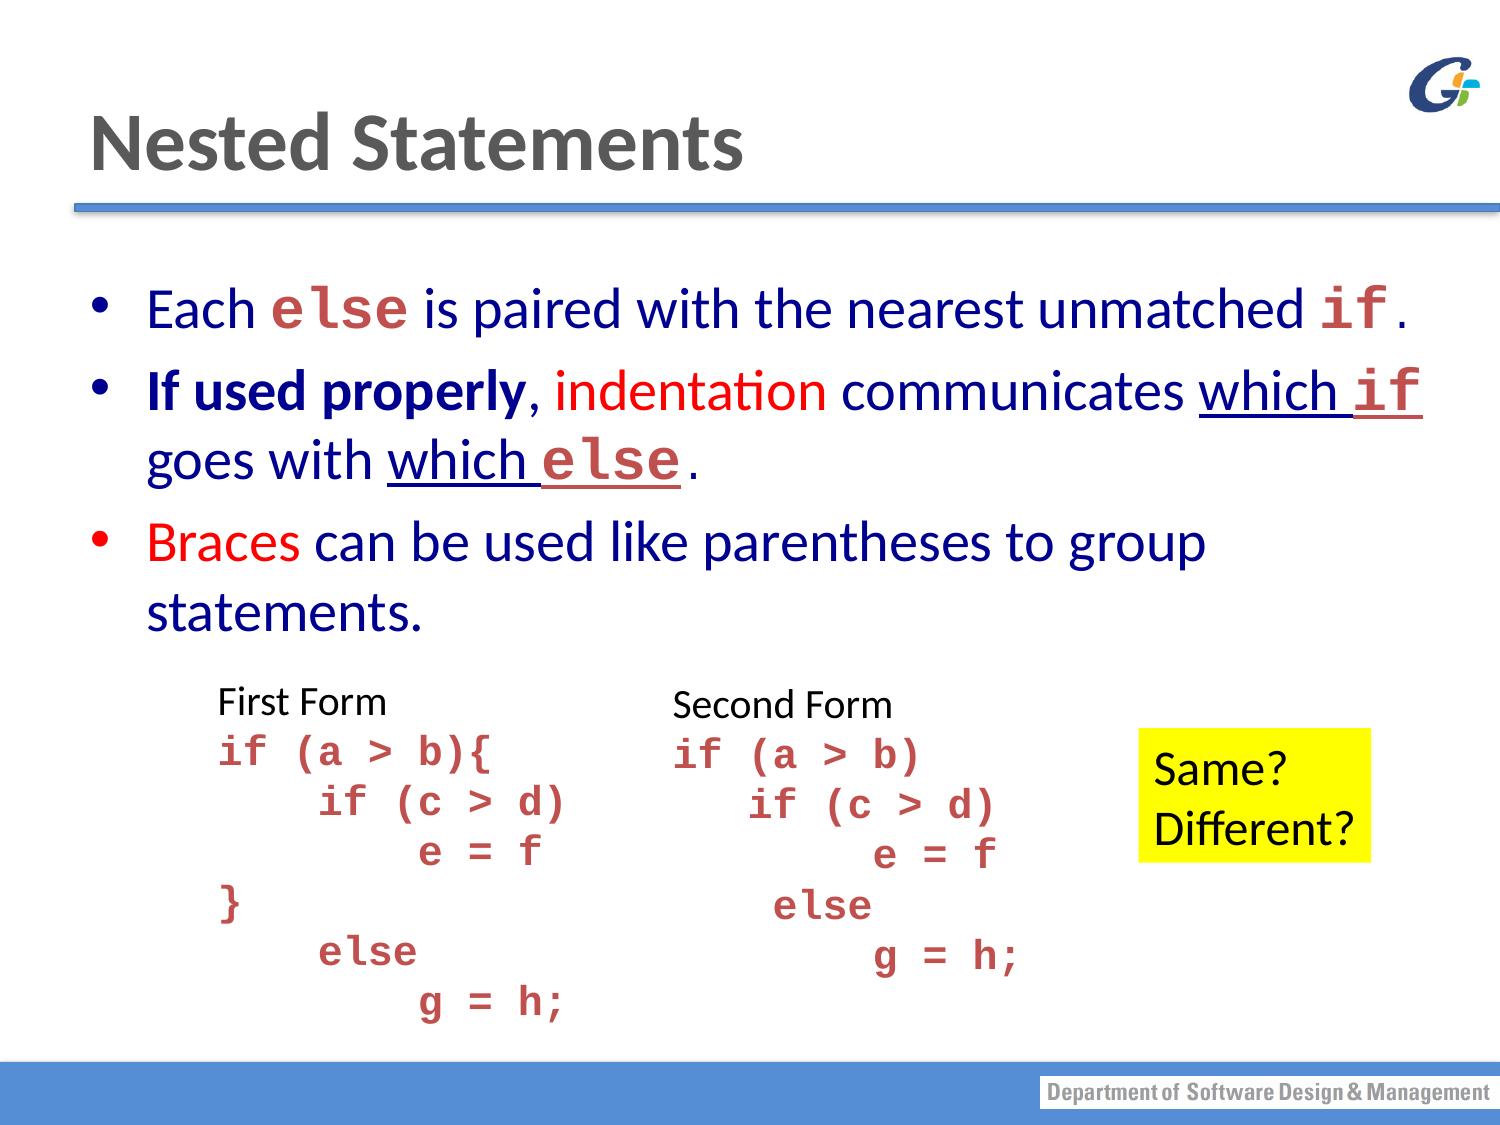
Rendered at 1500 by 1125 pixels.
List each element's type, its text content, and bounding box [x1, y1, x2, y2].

text_box First Form if (a > b){ if (c > d) e = f } else g = h; [203, 666, 764, 1032]
title Nested Statements [75, 79, 1425, 262]
text_box Same? Different? [1138, 728, 1372, 863]
picture [1040, 1076, 1500, 1109]
list Each else is paired with the nearest unmatched if. If used properly, indentation communicates which if goes with which else. Braces can be used like parentheses to group statements. [75, 262, 1483, 915]
text_box Second Form if (a > b) if (c > d) e = f else g = h; [657, 669, 1218, 985]
picture [1401, 50, 1482, 115]
